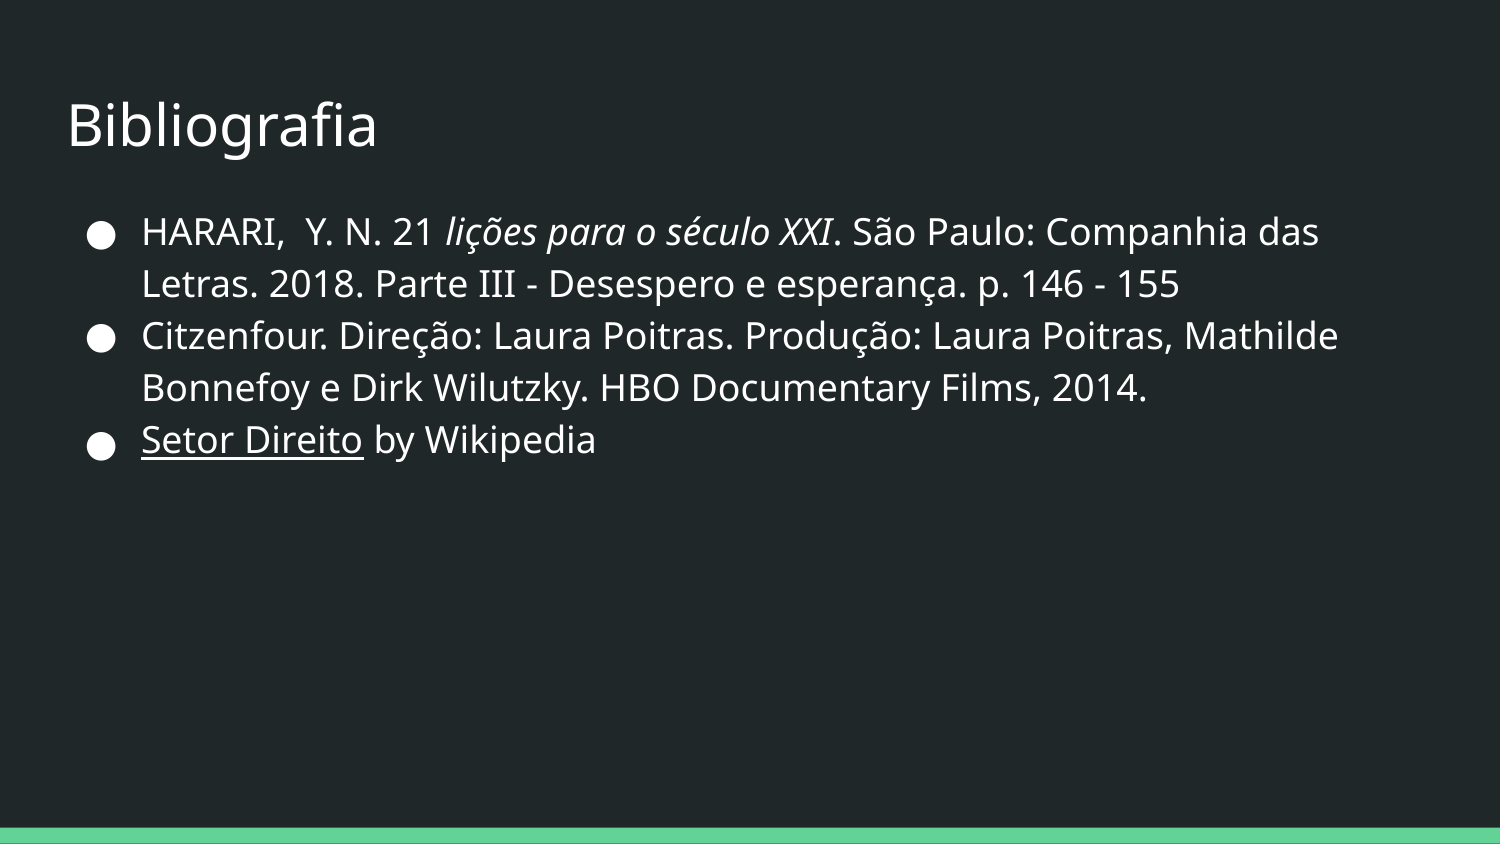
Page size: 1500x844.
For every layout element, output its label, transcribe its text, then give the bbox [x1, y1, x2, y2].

list HARARI, Y. N. 21 lições para o século XXI. São Paulo: Companhia das Letras. 2018. Parte III - Desespero e esperança. p. 146 - 155 Citzenfour. Direção: Laura Poitras. Produção: Laura Poitras, Mathilde Bonnefoy e Dirk Wilutzky. HBO Documentary Films, 2014. Setor Direito by Wikipedia [51, 186, 1449, 747]
title Bibliografia [51, 72, 1449, 167]
